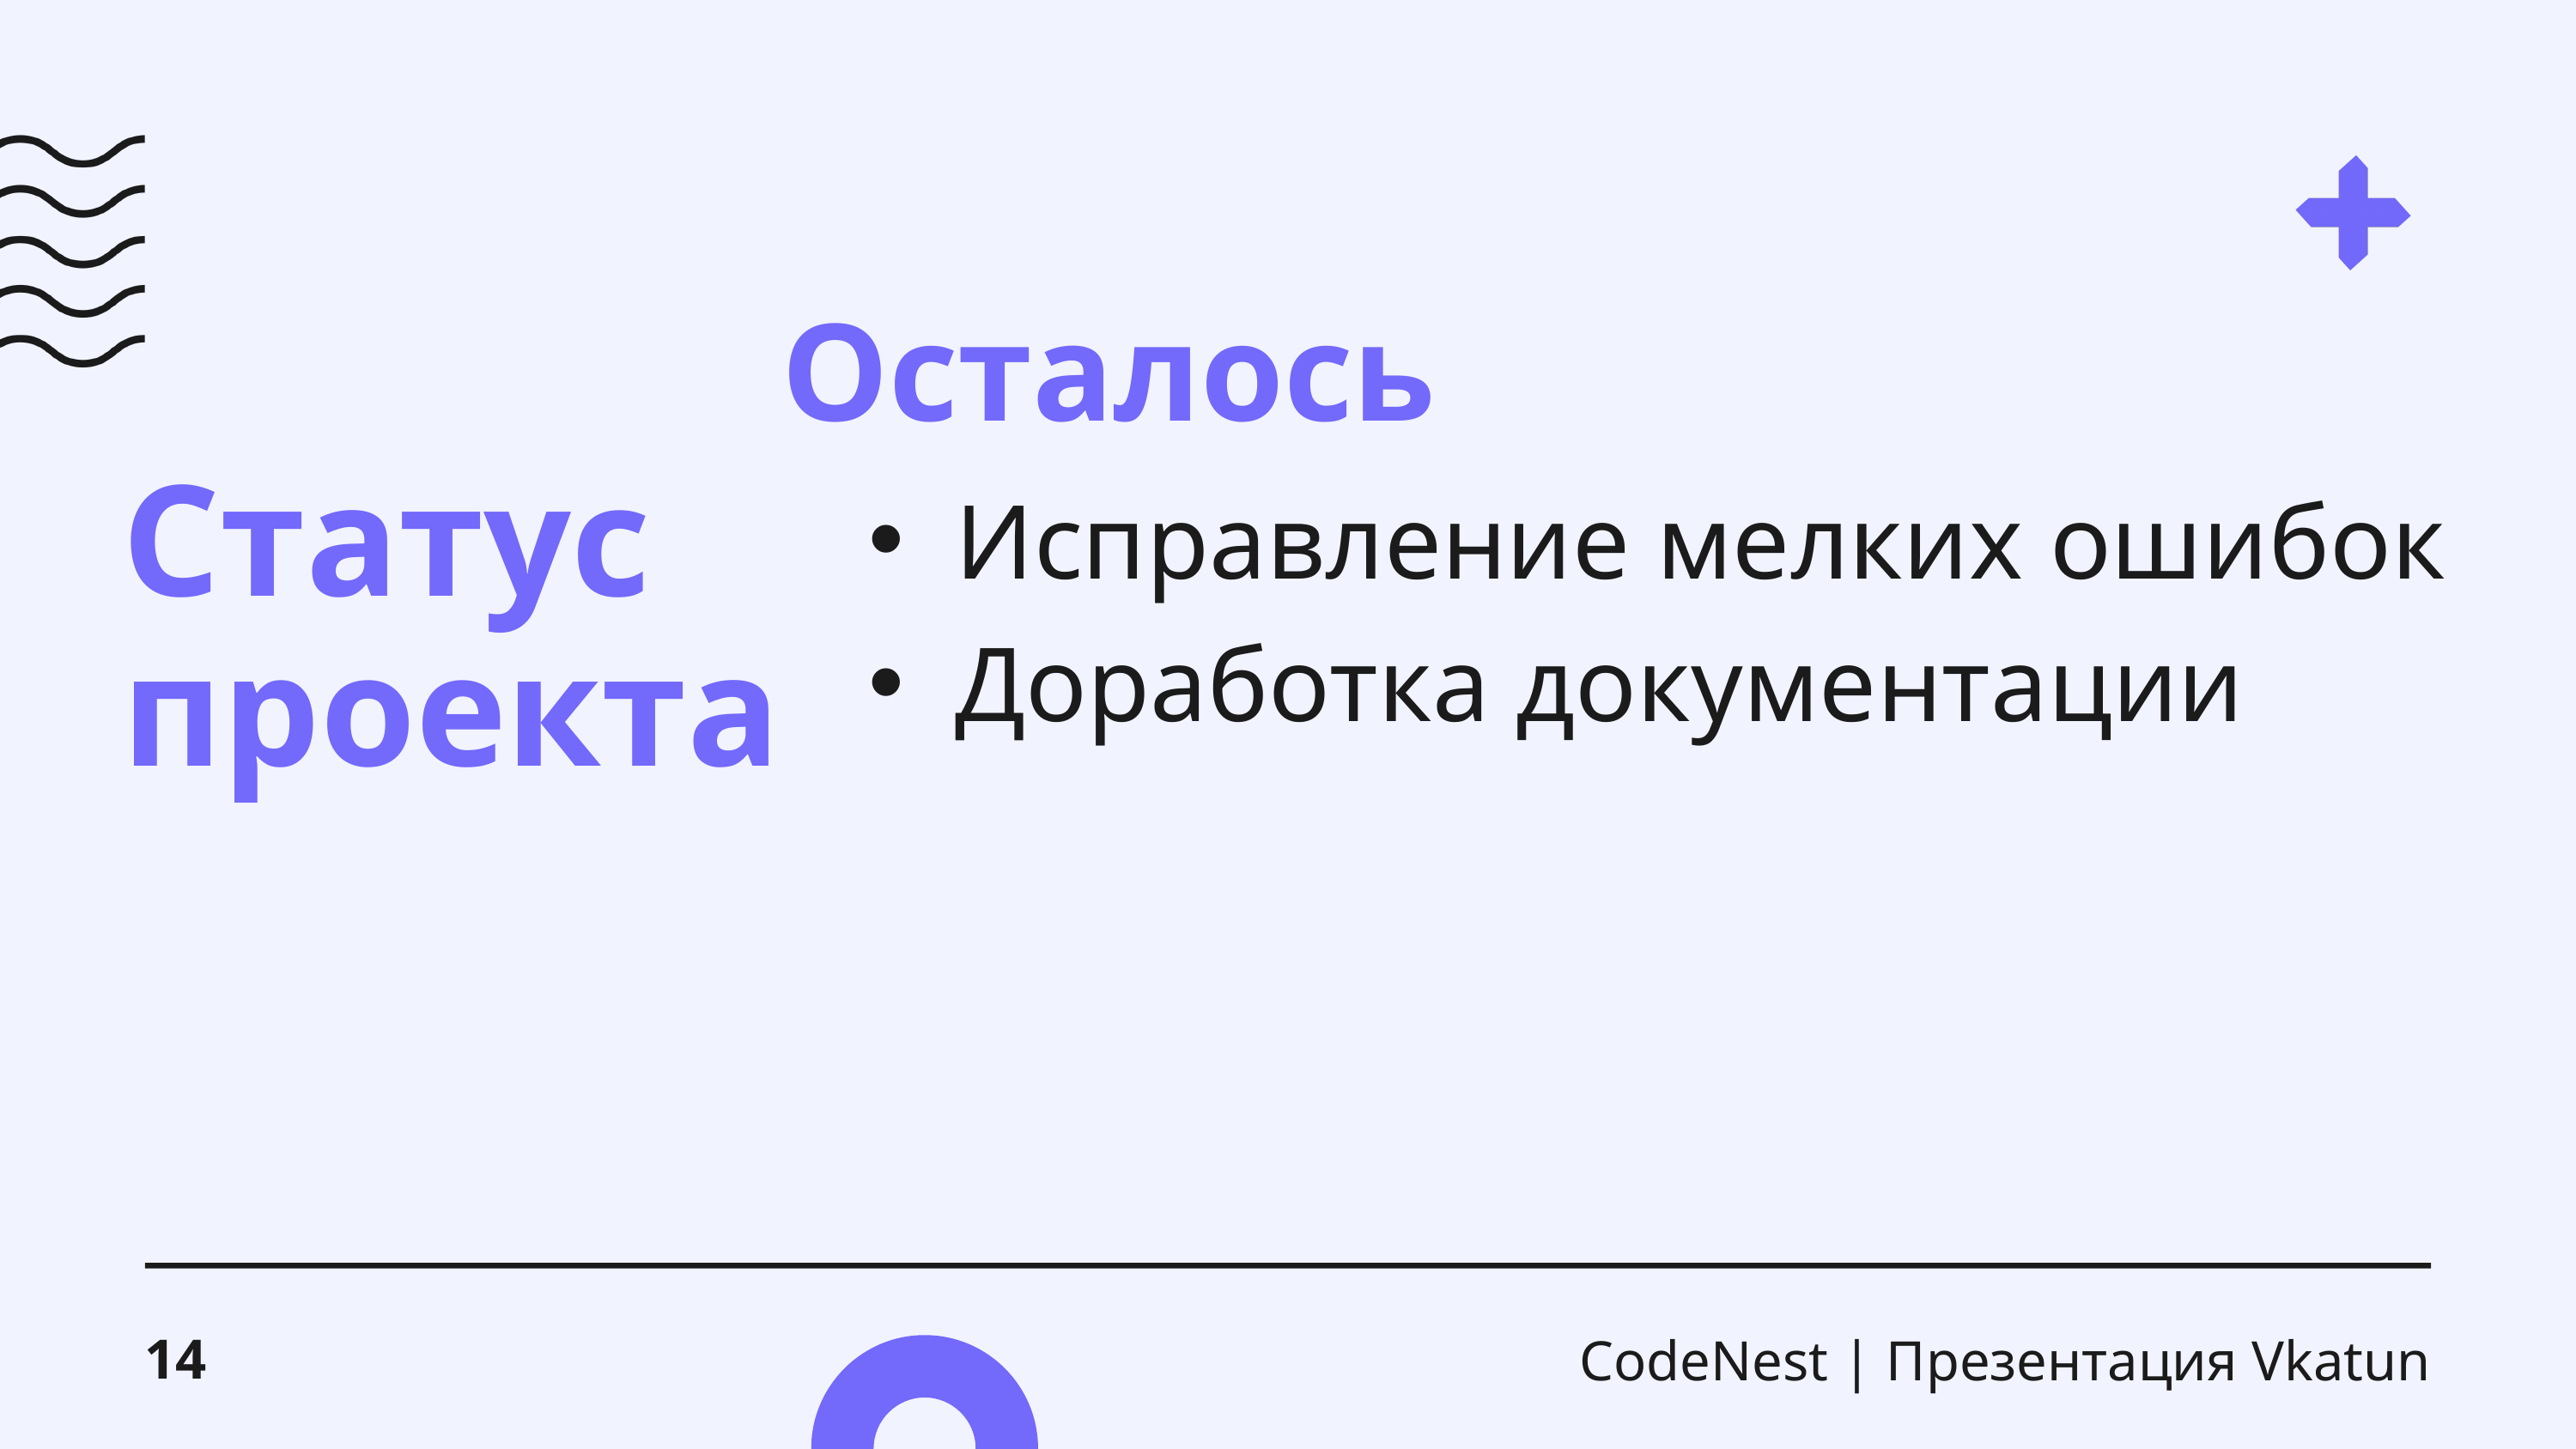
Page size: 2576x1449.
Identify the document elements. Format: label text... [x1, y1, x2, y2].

text_box Статус проекта [122, 458, 781, 797]
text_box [811, 1335, 1039, 1449]
text_box Исправление мелких ошибок Доработка документации [781, 456, 2529, 1028]
text_box [144, 1263, 2432, 1269]
text_box [0, 126, 145, 376]
text_box 14 [144, 1313, 464, 1391]
text_box [2295, 155, 2411, 270]
text_box СodeNest | Презентация Vkatun [741, 1315, 2432, 1392]
text_box Осталось [781, 259, 2529, 449]
